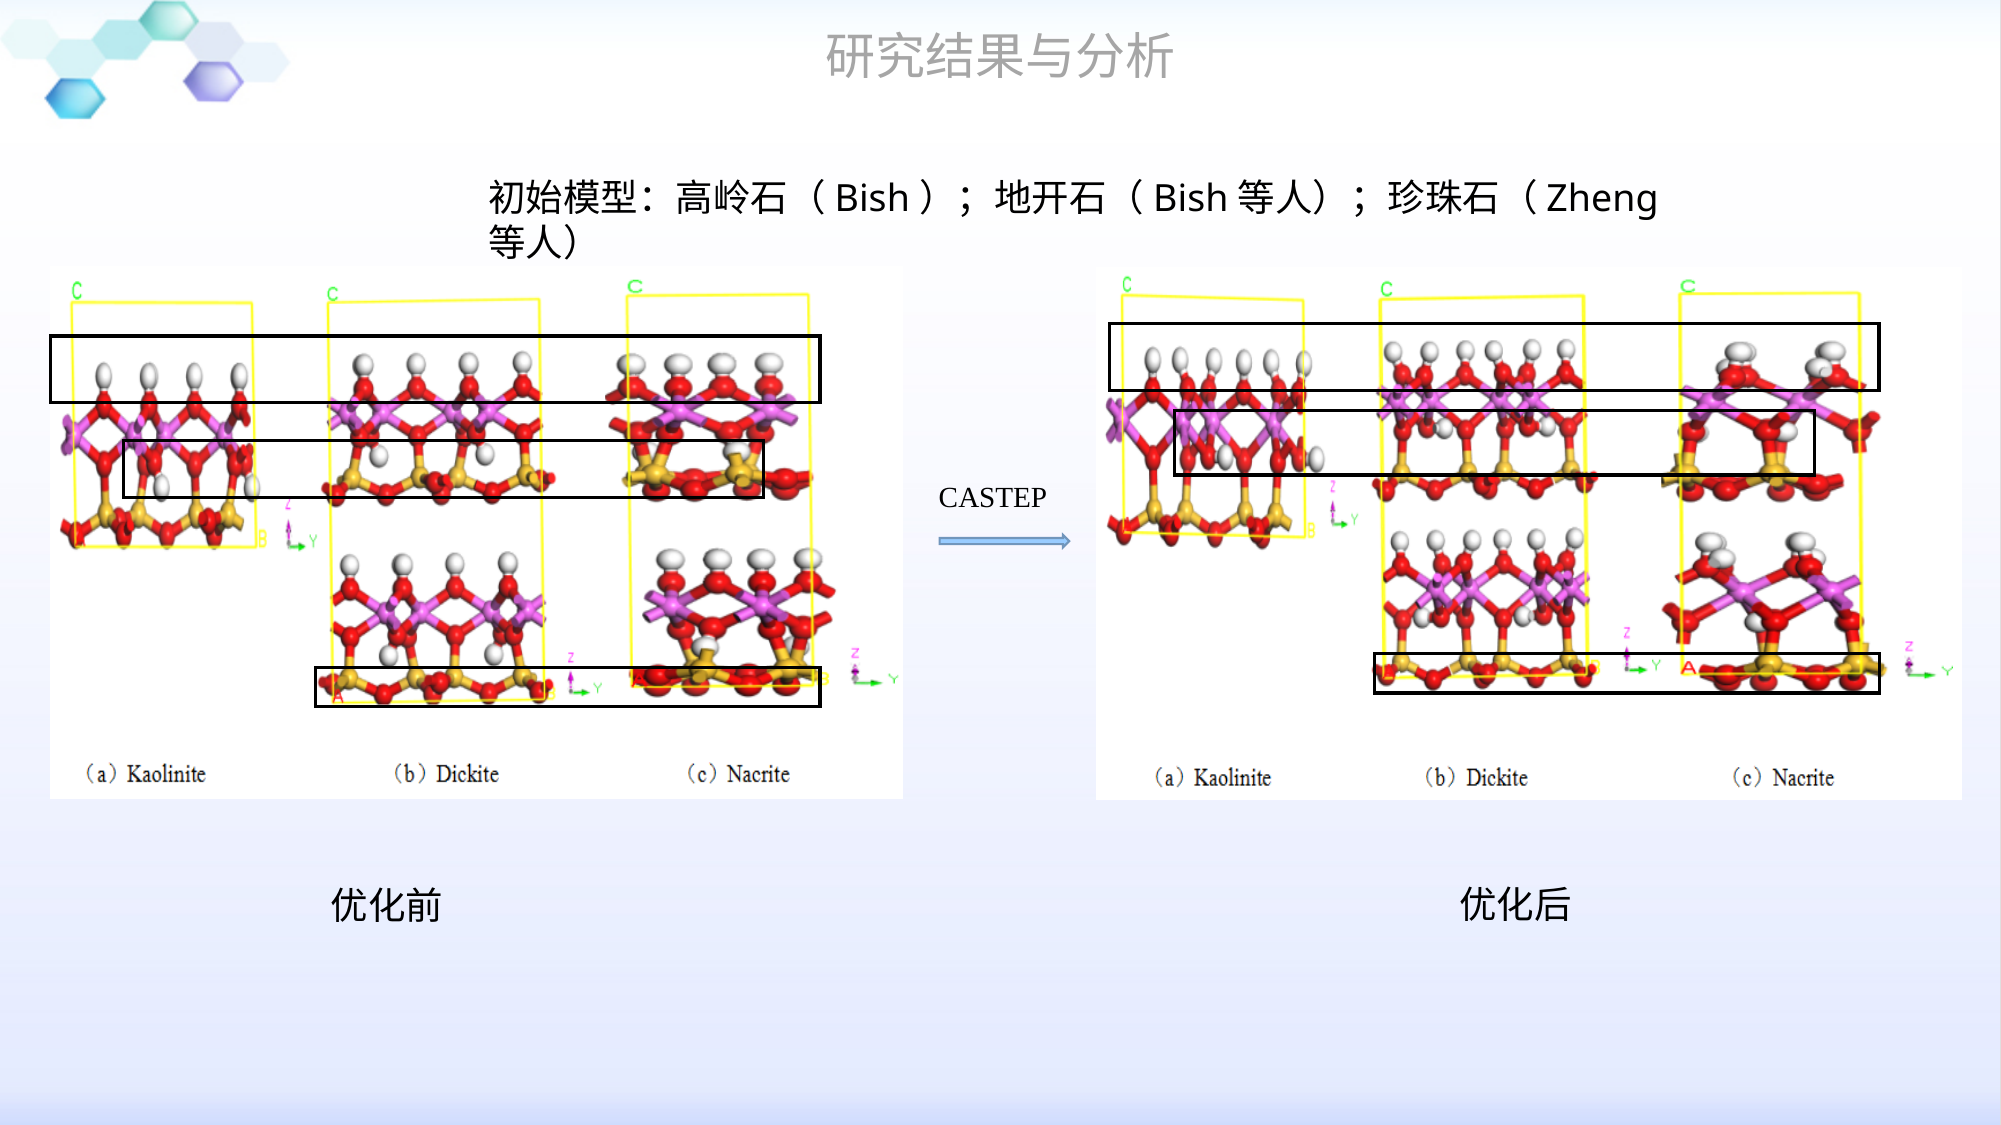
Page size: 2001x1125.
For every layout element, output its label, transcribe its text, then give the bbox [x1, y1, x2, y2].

text_box 优化后 [1444, 873, 1713, 934]
text_box CASTEP [924, 471, 1075, 521]
title 研究结果与分析 [99, 61, 1901, 119]
list [99, 119, 1901, 267]
picture [0, 0, 2001, 1125]
list [99, 272, 1901, 1035]
text_box [938, 532, 1071, 550]
text_box 初始模型：高岭石（Bish）；地开石（Bish等人）；珍珠石（Zheng等人） [473, 166, 1713, 272]
text_box 优化前 [315, 874, 584, 935]
